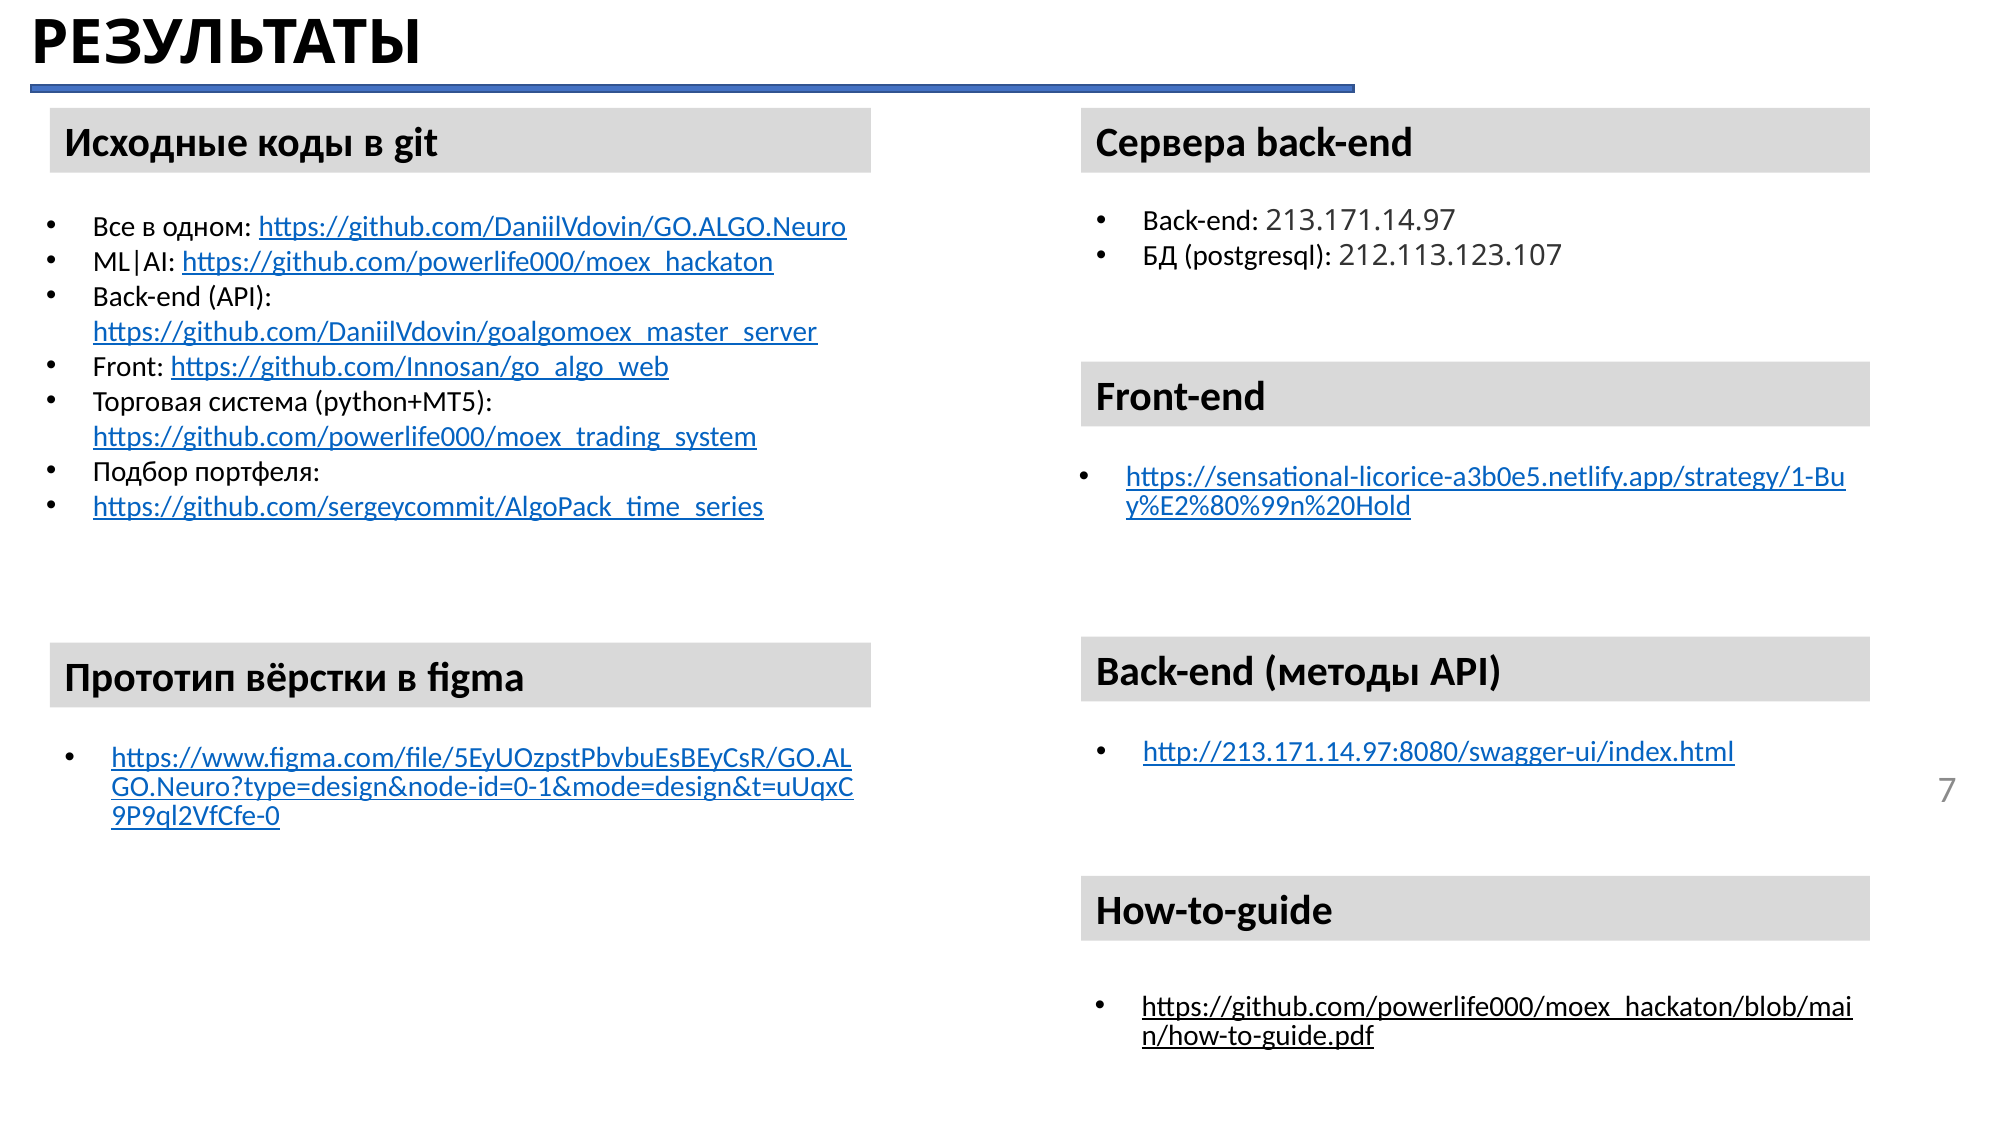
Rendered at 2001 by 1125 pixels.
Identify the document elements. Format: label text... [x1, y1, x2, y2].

text_box Прототип вёрстки в figma [49, 642, 871, 708]
text_box https://sensational-licorice-a3b0e5.netlify.app/strategy/1-Buy%E2%80%99n%20Hold [1064, 450, 1870, 500]
text_box https://github.com/powerlife000/moex_hackaton/blob/main/how-to-guide.pdf [1079, 979, 1869, 1065]
text_box http://213.171.14.97:8080/swagger-ui/index.html [1081, 725, 1870, 775]
text_box Back-end: 213.171.14.97 БД (postgresql): 212.113.123.107 [1081, 194, 1903, 279]
text_box Back-end (методы API) [1081, 636, 1870, 702]
text_box https://www.figma.com/file/5EyUOzpstPbvbuEsBEyCsR/GO.ALGO.Neuro?type=design&node-id=0-1&mode=design&t=uUqxC9P9ql2VfCfe-0 [49, 730, 871, 781]
slide_number 7 [1521, 757, 1972, 818]
text_box Front-end [1081, 361, 1870, 427]
text_box How-to-guide [1081, 875, 1870, 941]
text_box Исходные коды в git [49, 107, 871, 173]
title РЕЗУЛЬТАТЫ [15, 3, 2000, 85]
text_box [30, 84, 1355, 93]
text_box Сервера back-end [1081, 107, 1870, 173]
text_box Все в одном: https://github.com/DaniilVdovin/GO.ALGO.Neuro ML|AI: https://github.com/powerlife000/moex_hackaton Back-end (API): https://github.com/DaniilVdovin/goalgomoex_master_server Front: https://github.com/Innosan/go_algo_web Торговая система (python+MT5): https://github.com/powerlife000/moex_trading_system Подбор портфеля: https://github.com/sergeycommit/AlgoPack_time_series [31, 199, 871, 530]
